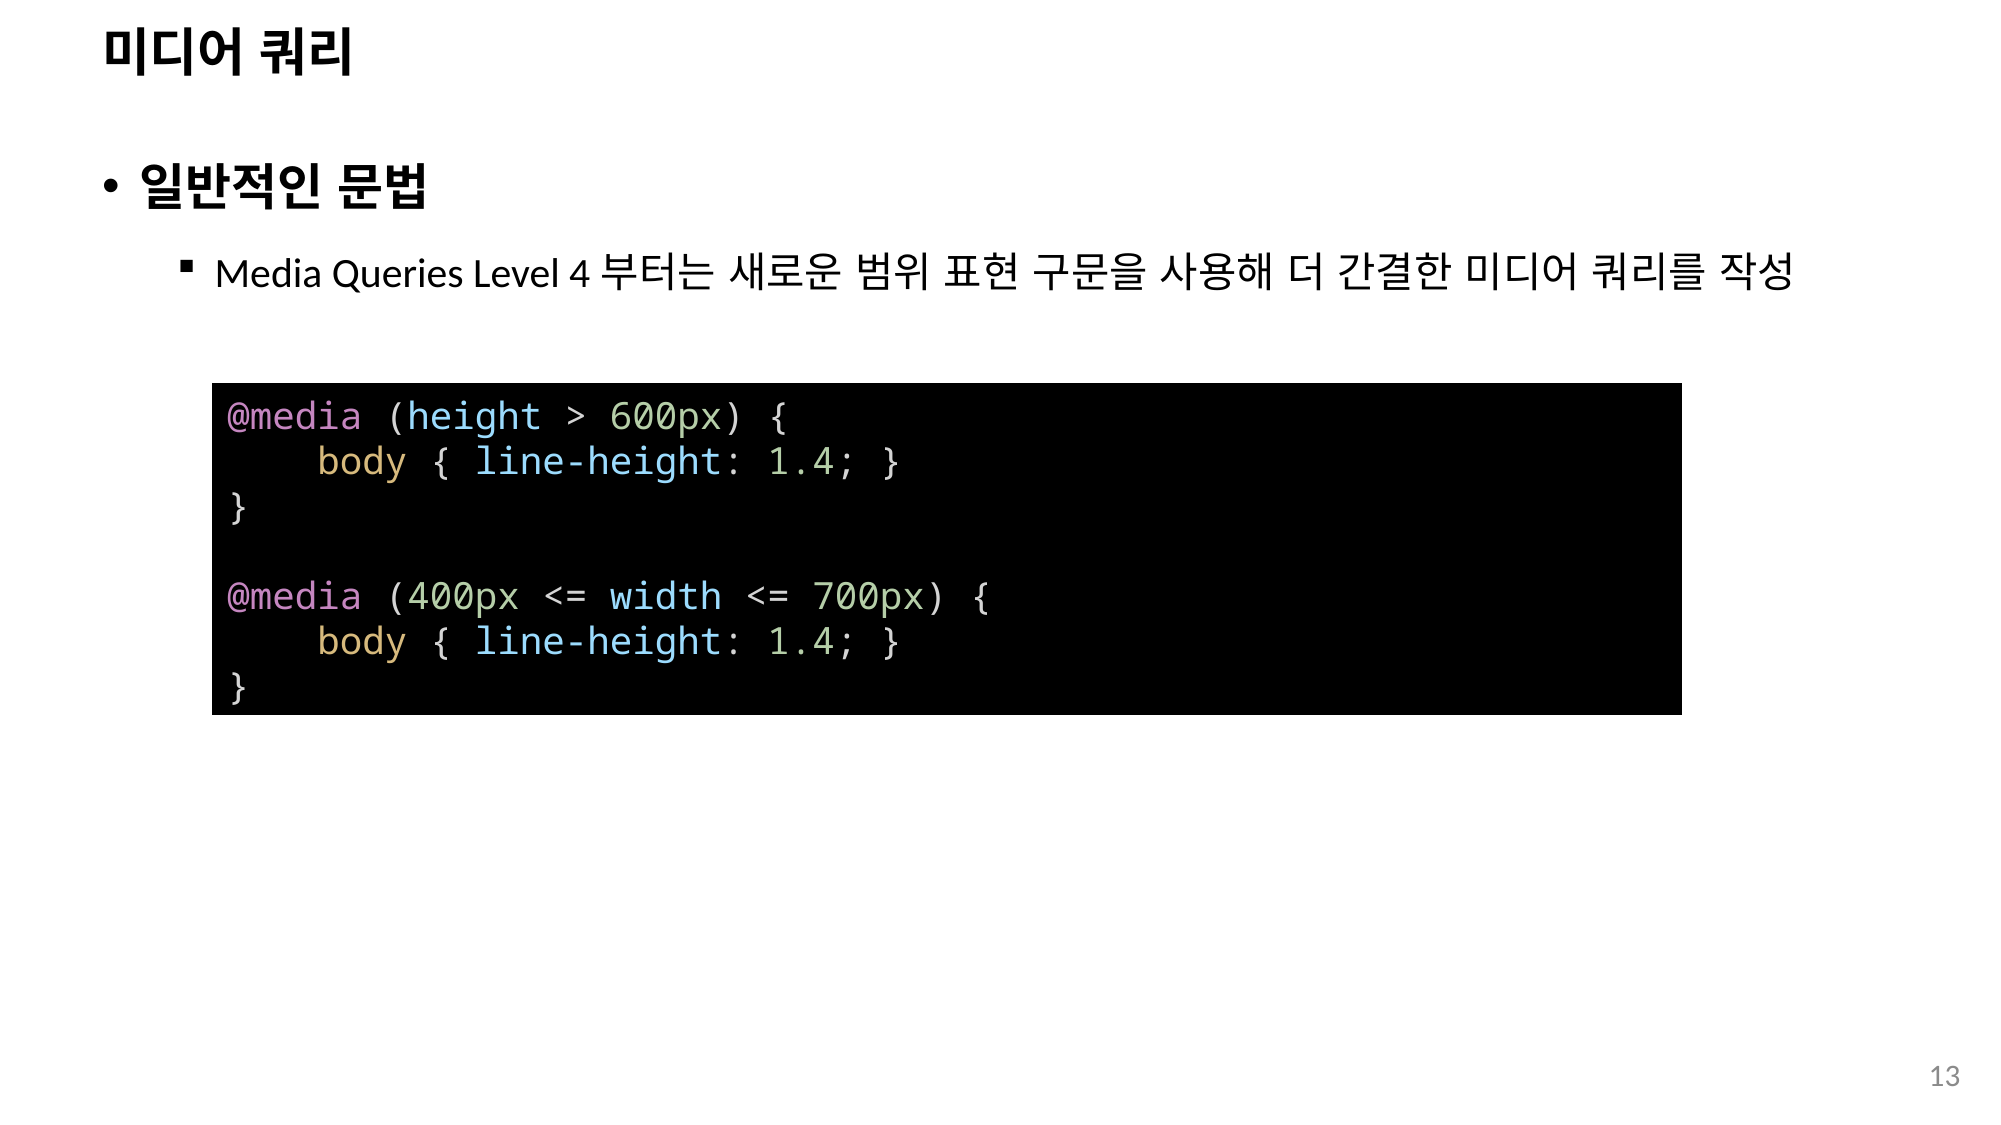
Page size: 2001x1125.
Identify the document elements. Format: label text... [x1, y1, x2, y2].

list 일반적인 문법 Media Queries Level 4부터는 새로운 범위 표현 구문을 사용해 더 간결한 미디어 쿼리를 작성 [87, 124, 1878, 1066]
text_box @media (height > 600px) { body { line-height: 1.4; } } @media (400px <= width <= 700px) { body { line-height: 1.4; } } [212, 383, 1682, 715]
title 미디어 쿼리 [87, 26, 1812, 83]
slide_number 13 [1412, 1042, 1976, 1106]
